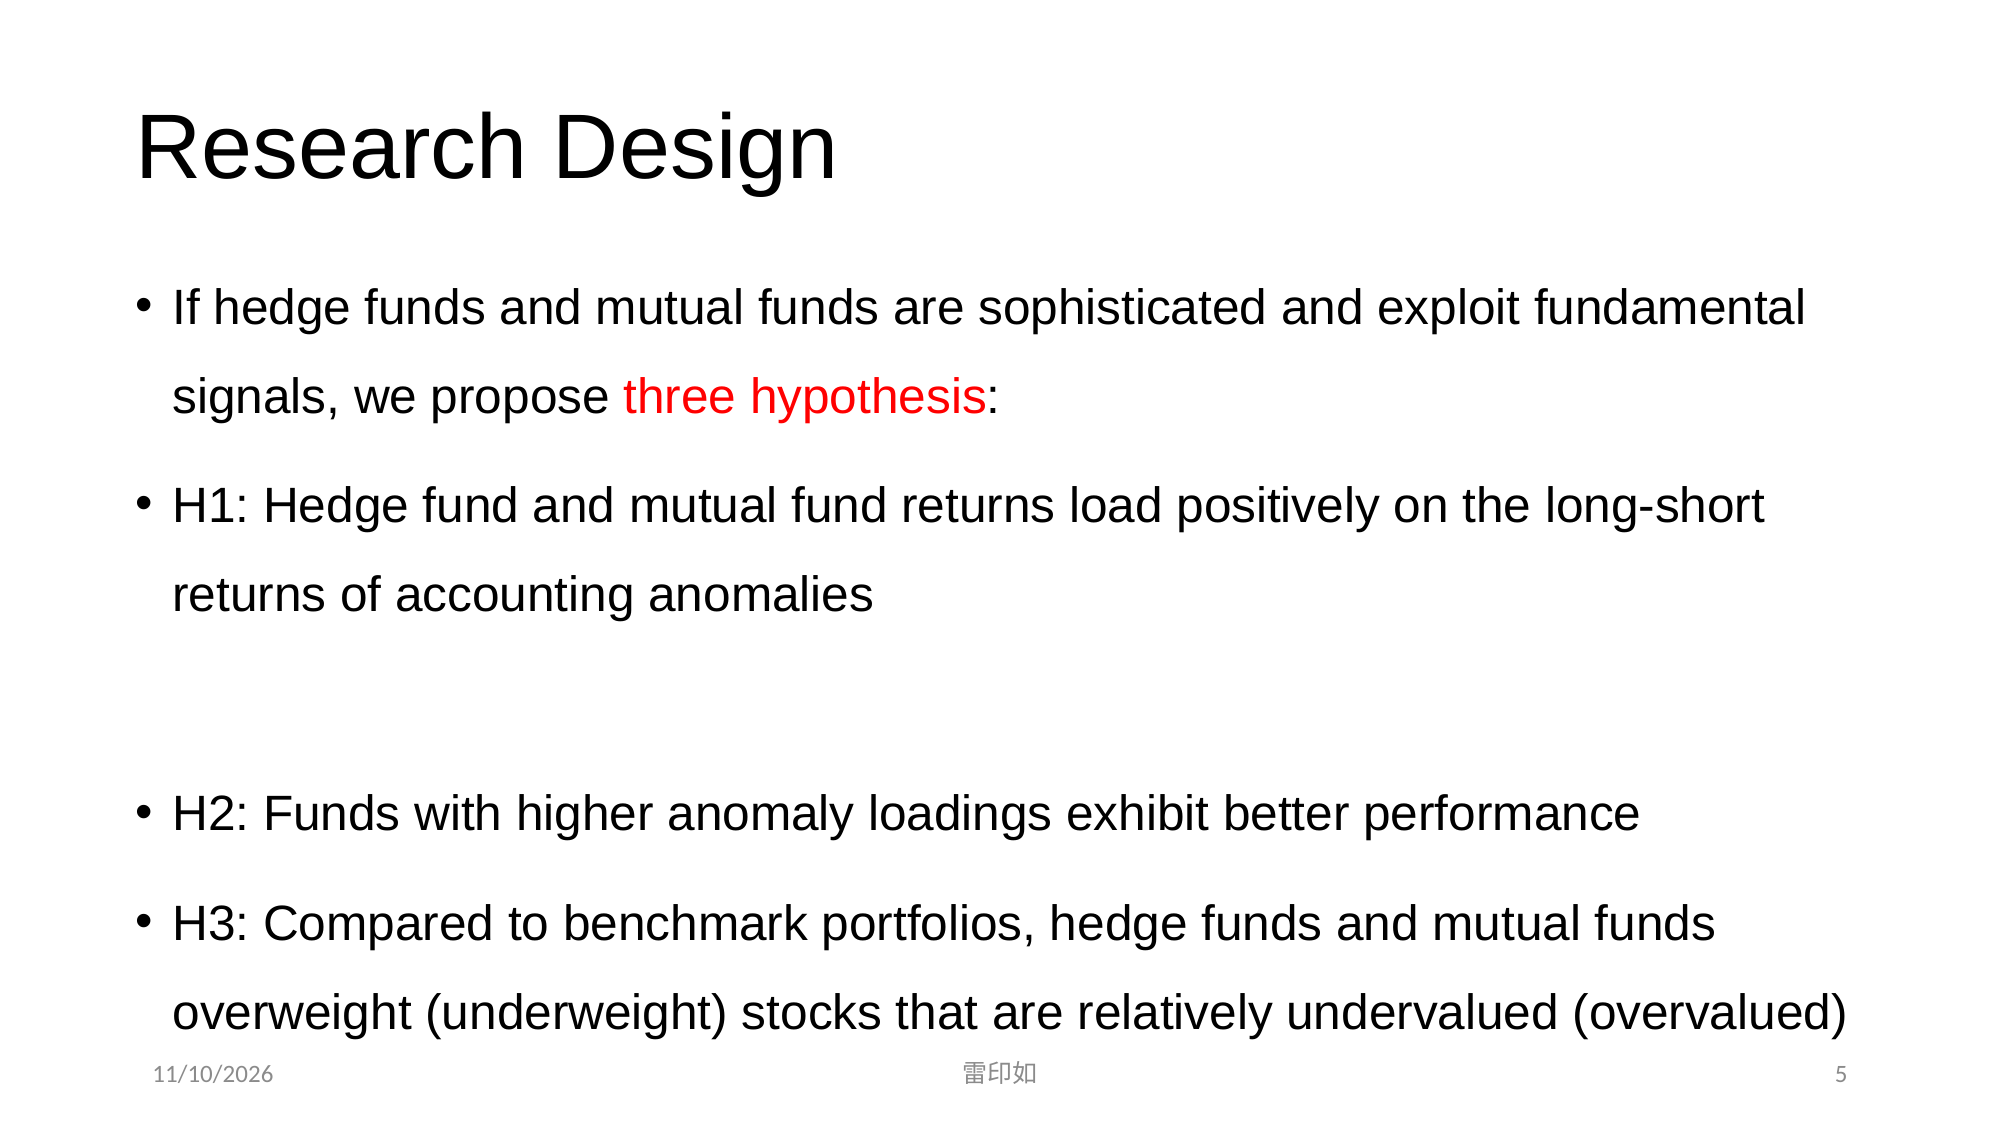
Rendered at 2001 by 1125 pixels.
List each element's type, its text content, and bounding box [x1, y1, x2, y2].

slide_number 5 [1412, 1042, 1863, 1103]
title Research Design [120, 39, 1863, 258]
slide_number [137, 1042, 588, 1103]
footer 雷印如 [746, 1042, 1254, 1103]
